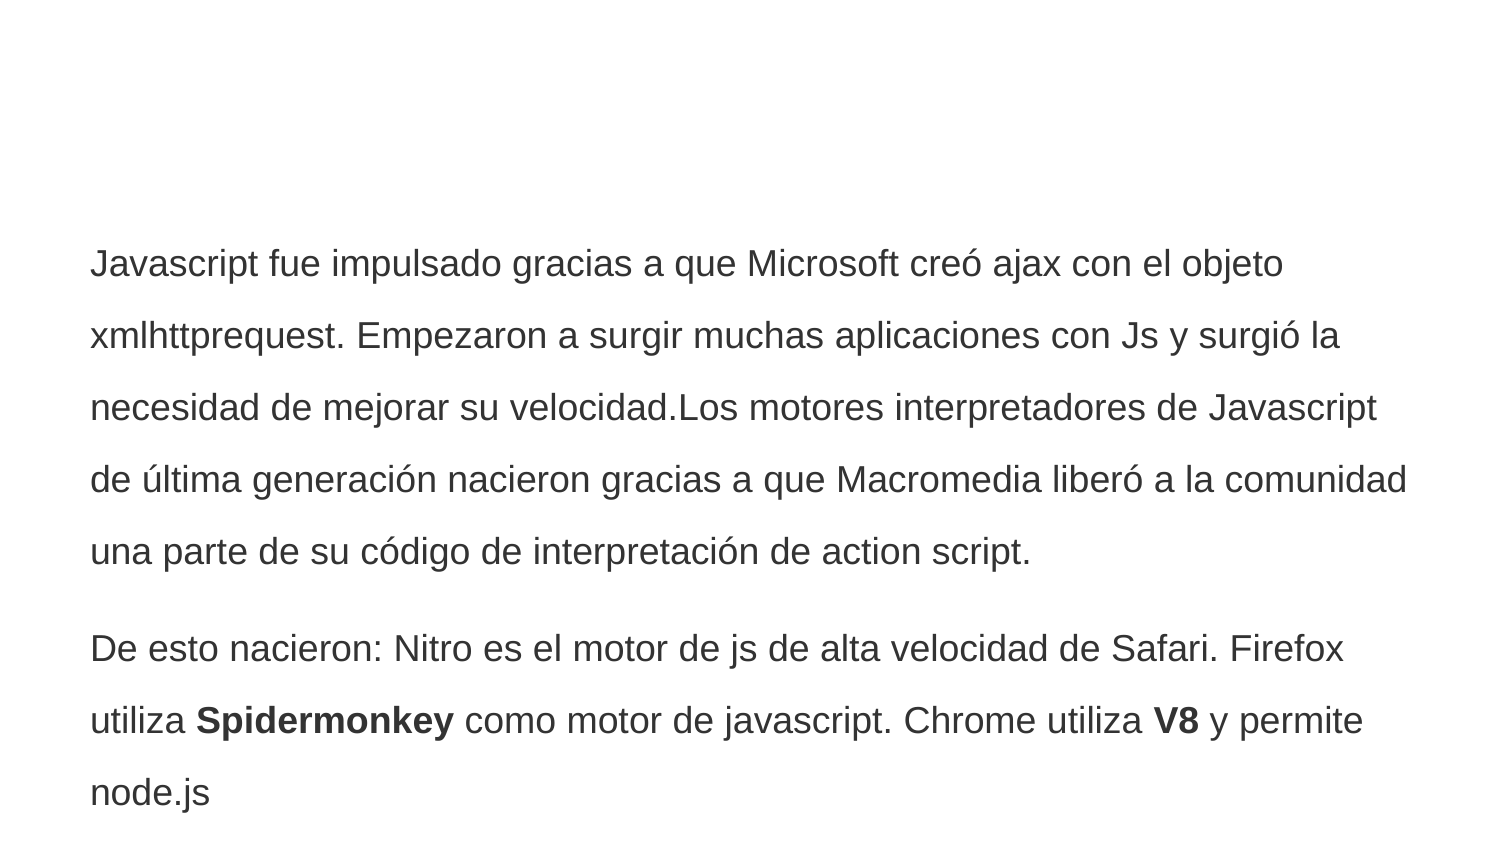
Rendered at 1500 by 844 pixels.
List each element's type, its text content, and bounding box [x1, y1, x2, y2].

list Javascript fue impulsado gracias a que Microsoft creó ajax con el objeto xmlhttprequest. Empezaron a surgir muchas aplicaciones con Js y surgió la necesidad de mejorar su velocidad.Los motores interpretadores de Javascript de última generación nacieron gracias a que Macromedia liberó a la comunidad una parte de su código de interpretación de action script. De esto nacieron: Nitro es el motor de js de alta velocidad de Safari. Firefox utiliza Spidermonkey como motor de javascript. Chrome utiliza V8 y permite node.js [75, 196, 1425, 808]
